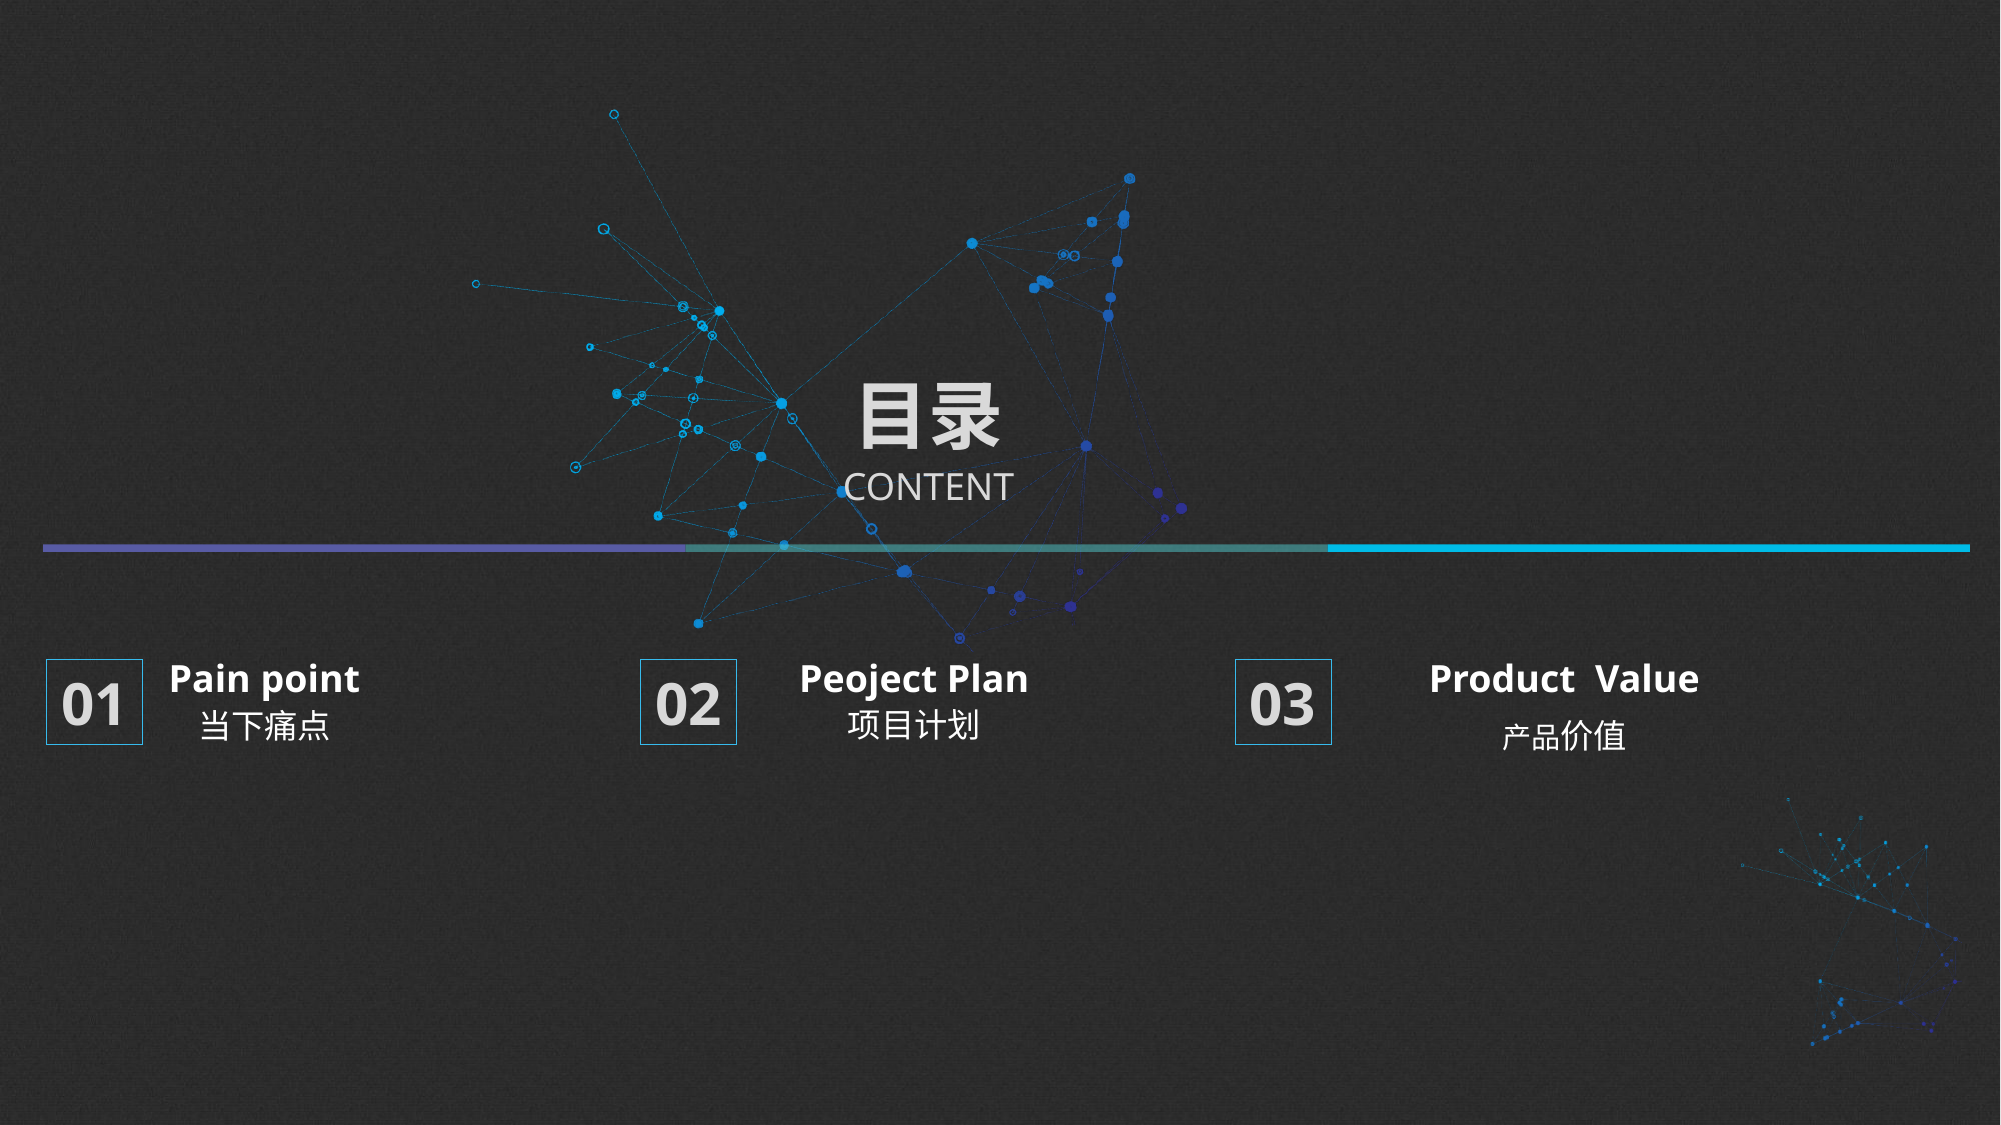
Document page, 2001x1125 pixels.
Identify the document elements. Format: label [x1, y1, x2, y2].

text_box [637, 647, 1045, 753]
picture [0, 0, 2001, 1125]
text_box [43, 544, 1970, 552]
text_box [1231, 647, 1717, 764]
text_box [43, 647, 376, 753]
